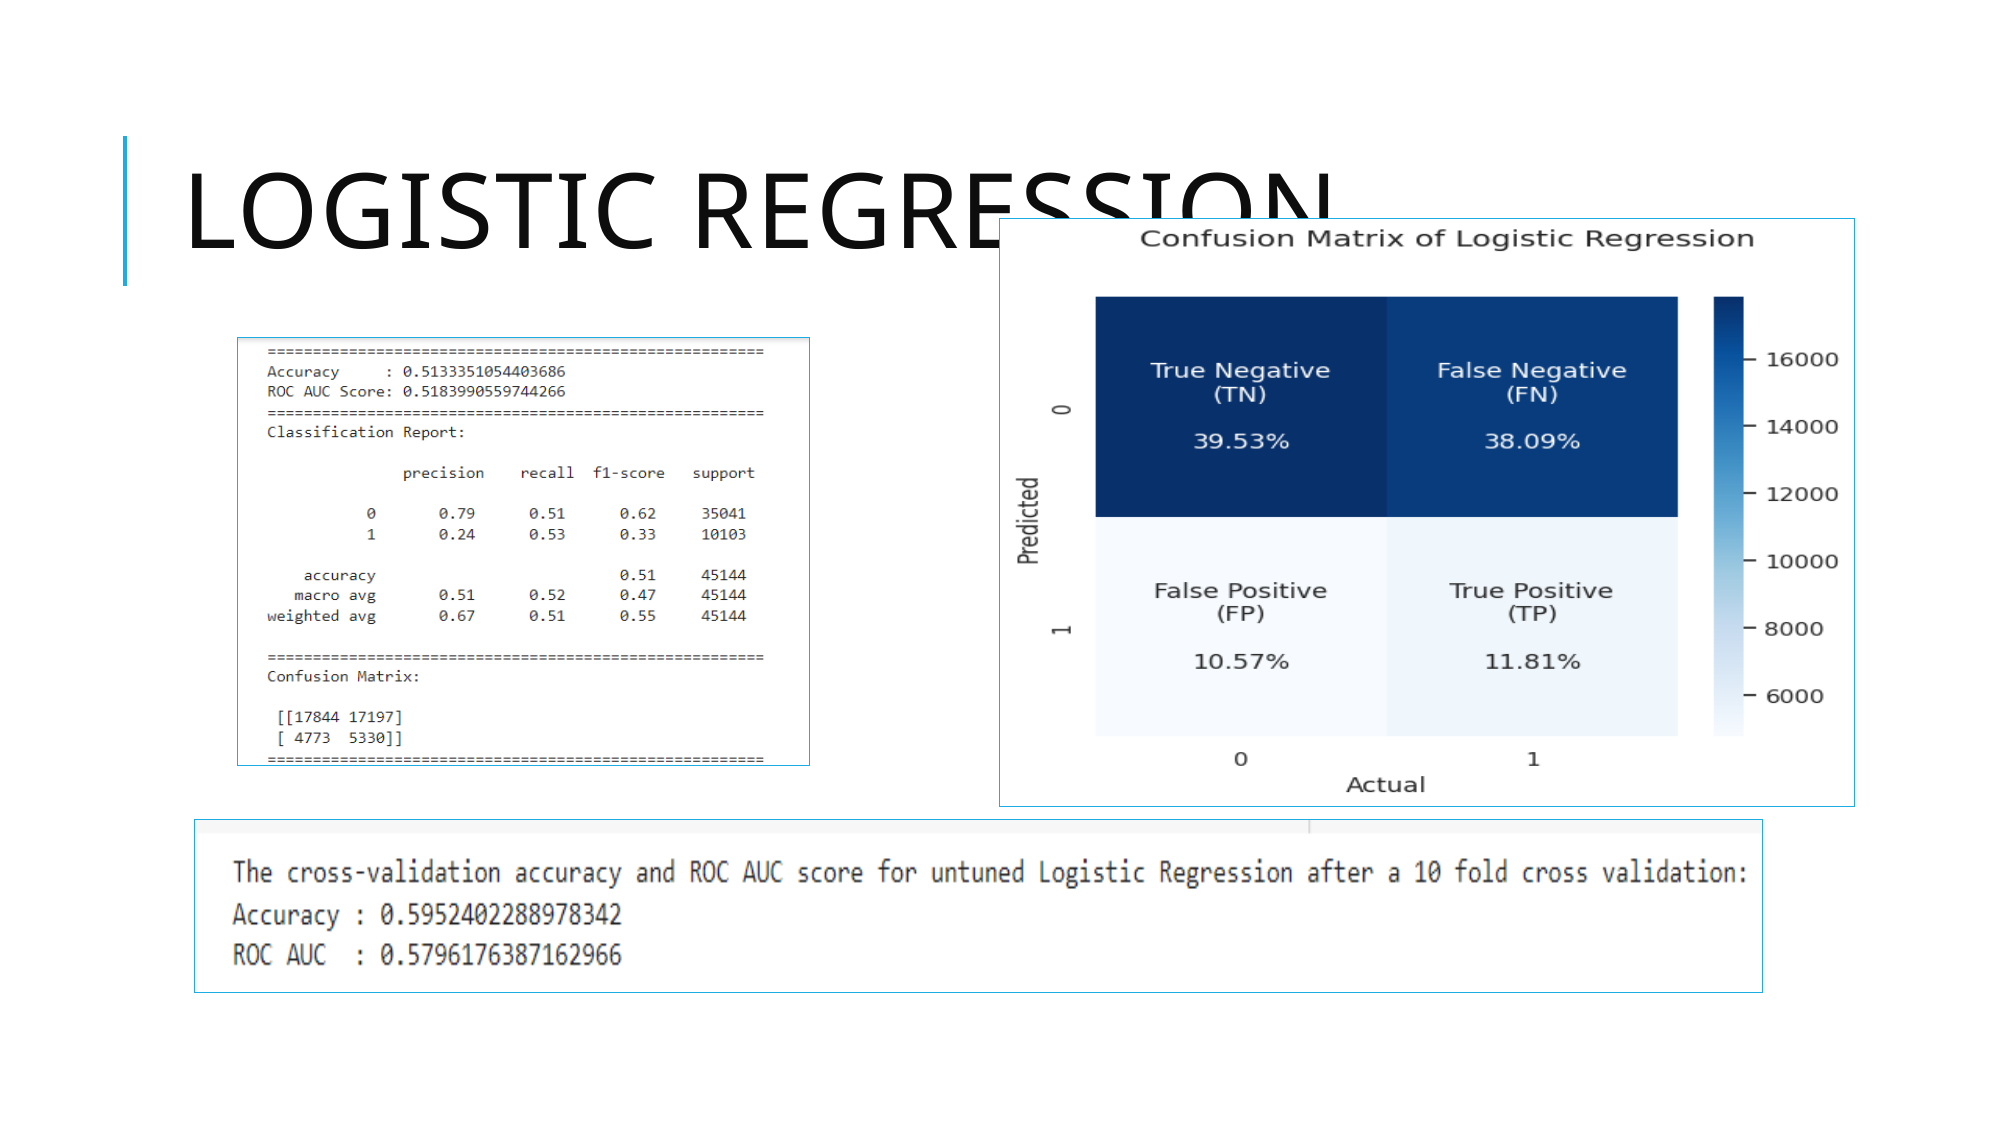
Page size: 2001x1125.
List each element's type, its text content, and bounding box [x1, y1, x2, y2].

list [237, 336, 810, 766]
title Logistic regression [168, 96, 1763, 342]
picture [999, 218, 1855, 807]
picture [194, 819, 1763, 993]
